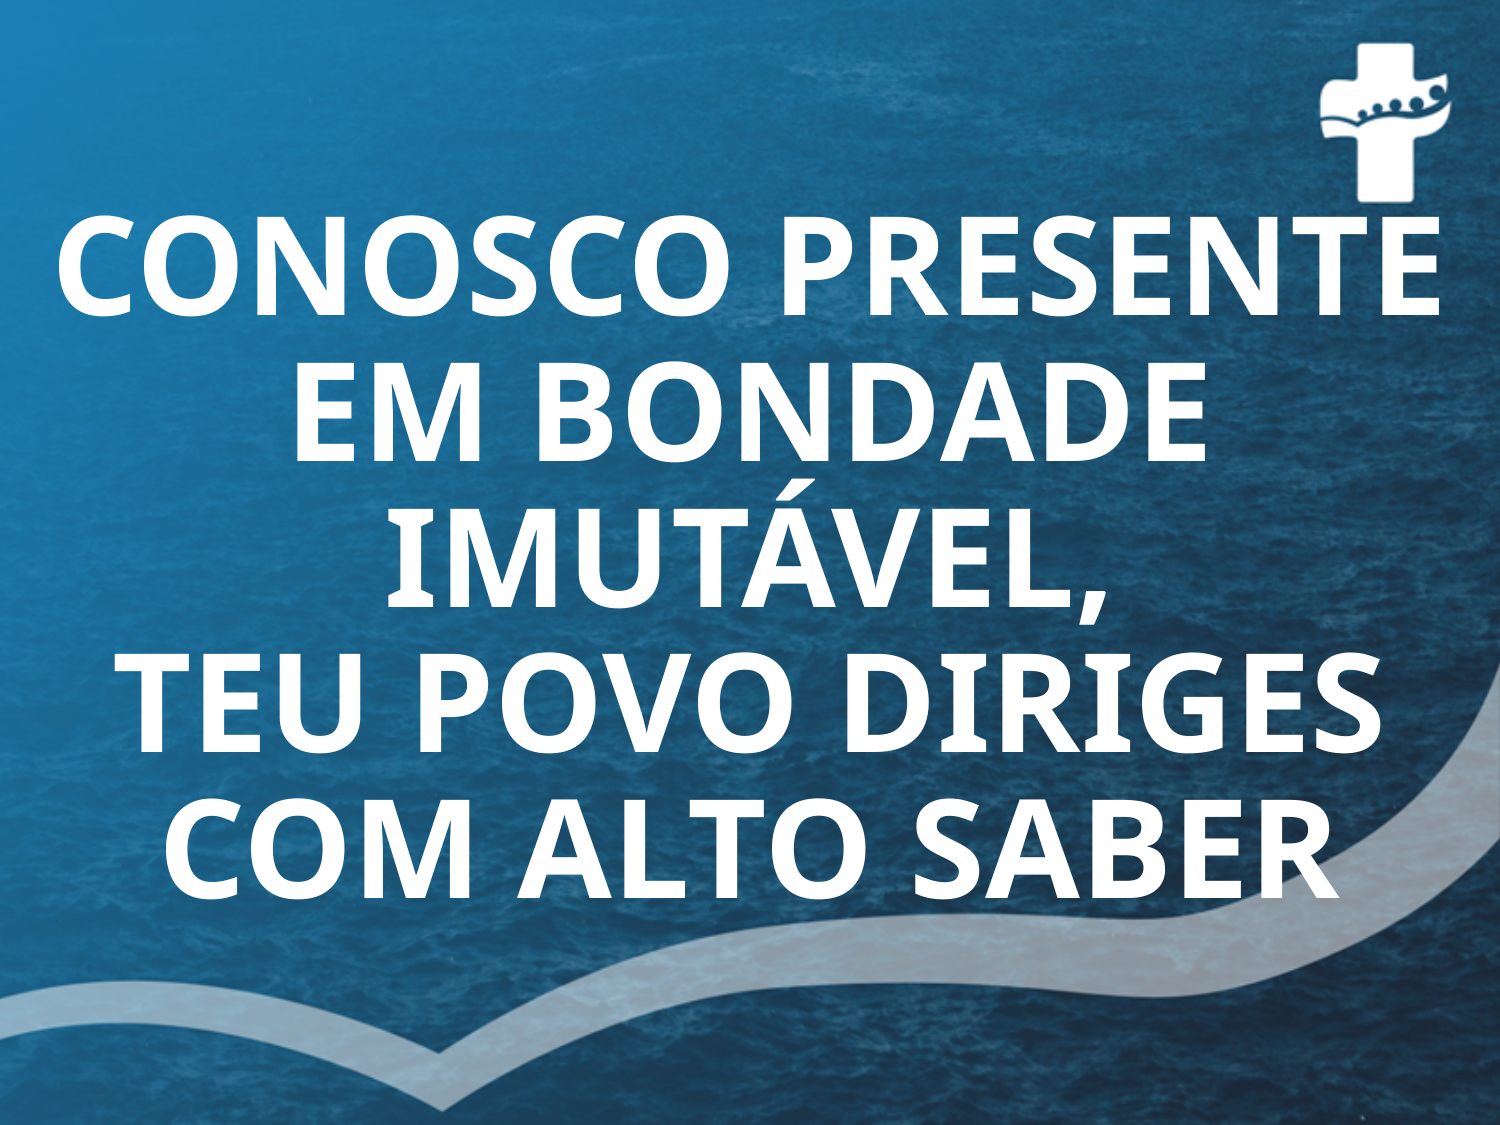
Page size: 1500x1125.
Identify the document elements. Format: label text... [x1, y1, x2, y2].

title CONOSCO PRESENTE EM BONDADE IMUTÁVEL, TEU POVO DIRIGES COM ALTO SABER [0, 467, 1500, 656]
picture [0, 656, 1500, 1125]
picture [0, 0, 1500, 467]
